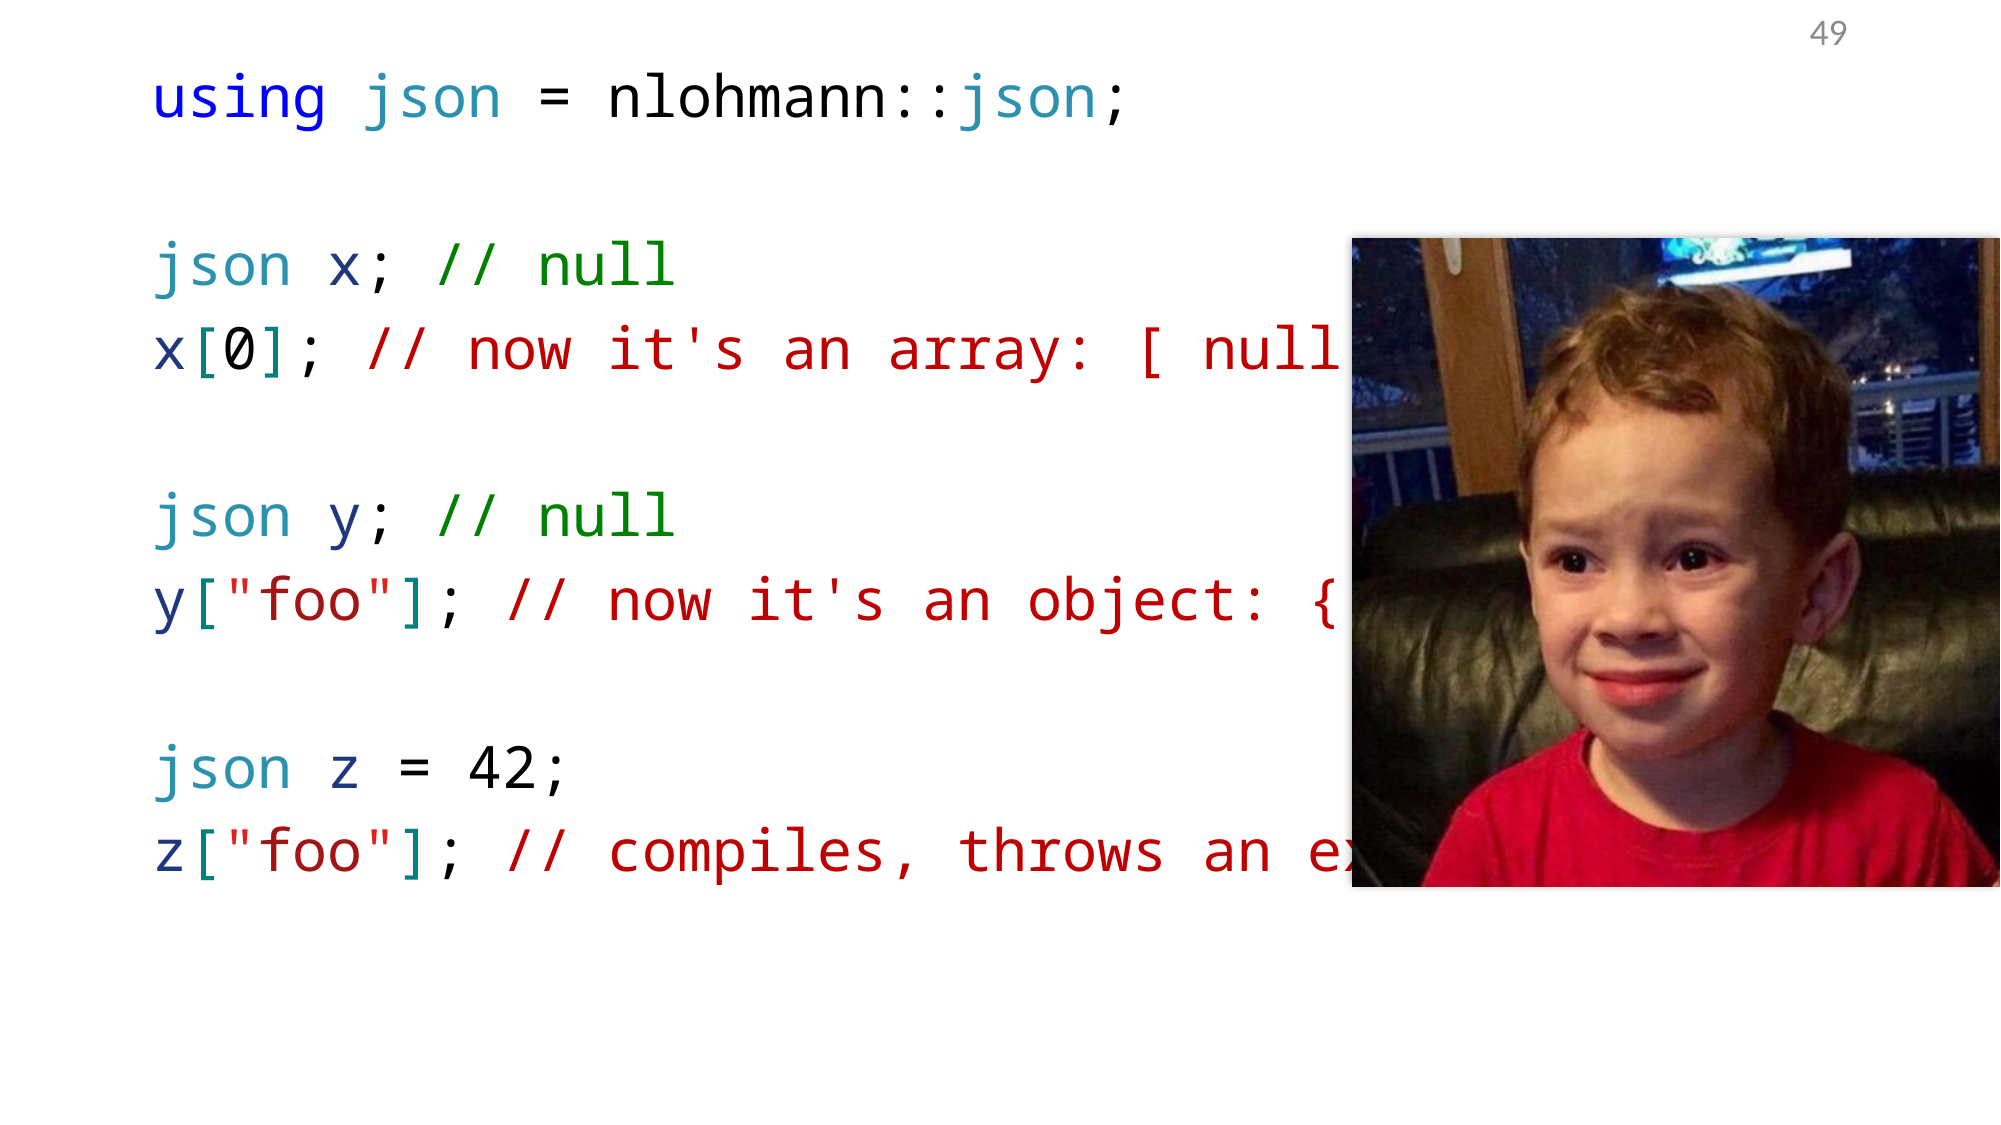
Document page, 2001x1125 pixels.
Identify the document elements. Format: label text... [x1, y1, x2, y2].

slide_number 48 [1412, 0, 1863, 60]
picture [1352, 238, 2000, 887]
list using json = nlohmann::json; json x; // null x[0]; // now it's an array: [ null ] json y; // null y["foo"]; // now it's an object: { "foo": null } json z = 42; z["foo"]; // compiles, throws an exception [137, 59, 1863, 908]
